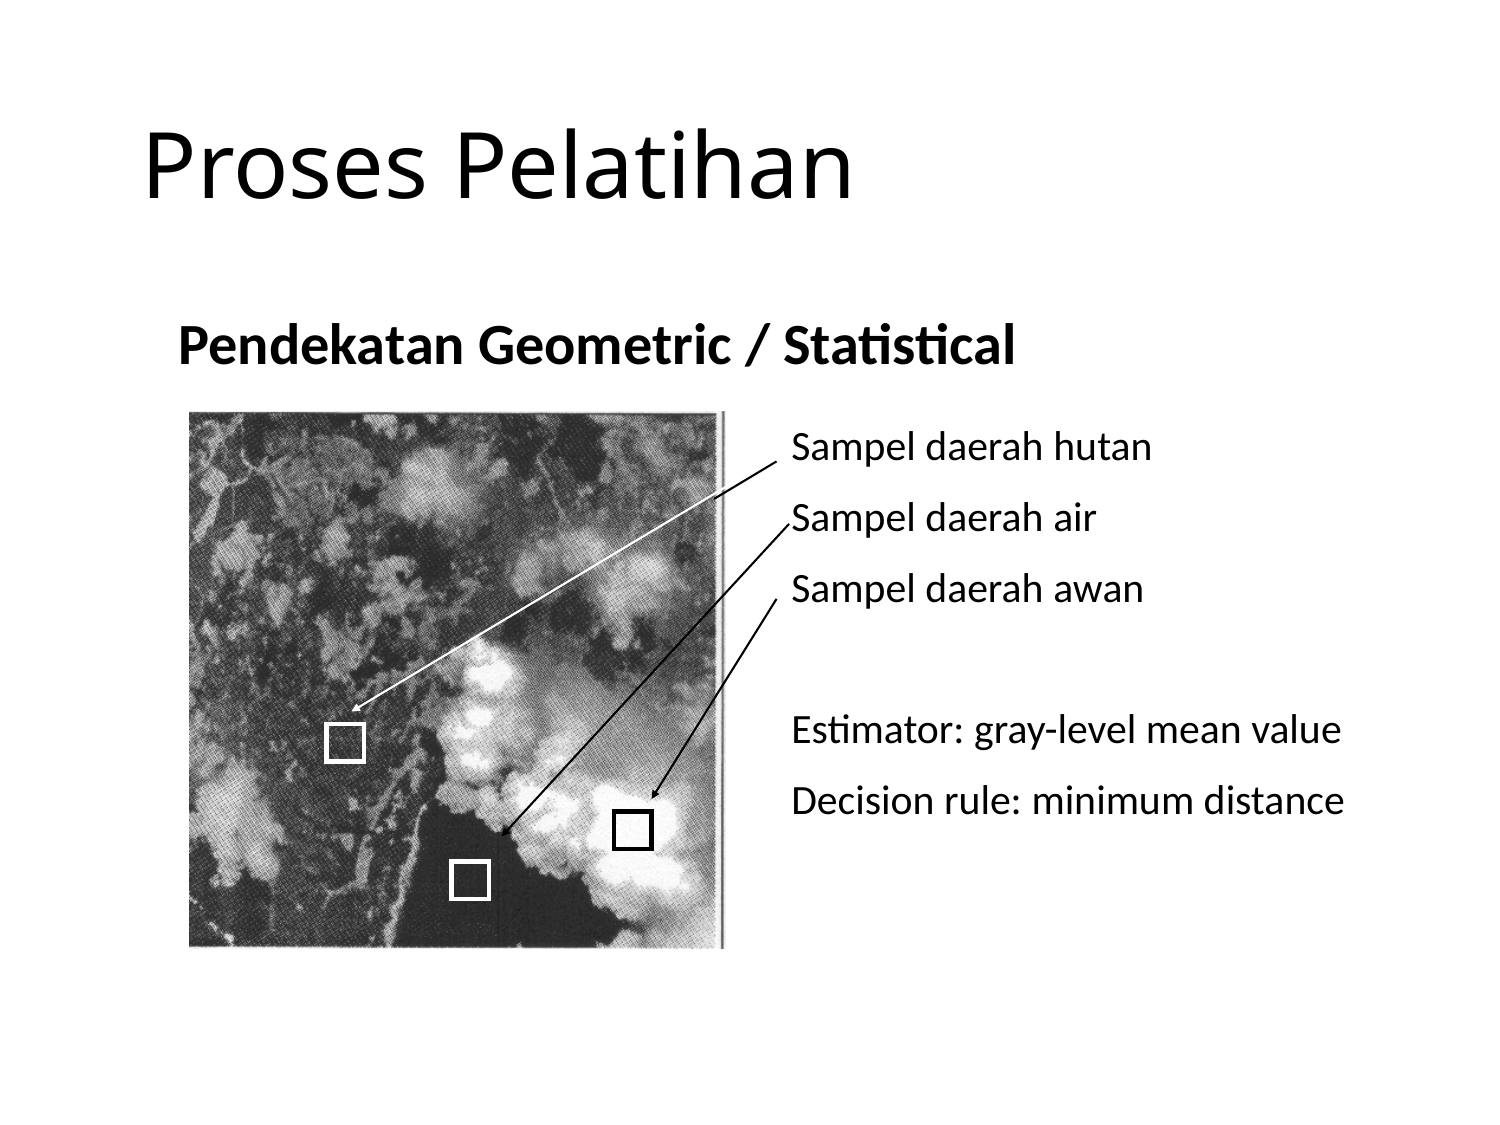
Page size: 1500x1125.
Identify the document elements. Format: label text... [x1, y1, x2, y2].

title Proses Pelatihan [103, 59, 1397, 278]
picture [189, 411, 726, 949]
text_box Sampel daerah hutan Sampel daerah air Sampel daerah awan Estimator: gray-level mean value Decision rule: minimum distance [776, 411, 1439, 831]
text_box Pendekatan Geometric / Statistical [164, 298, 1377, 384]
